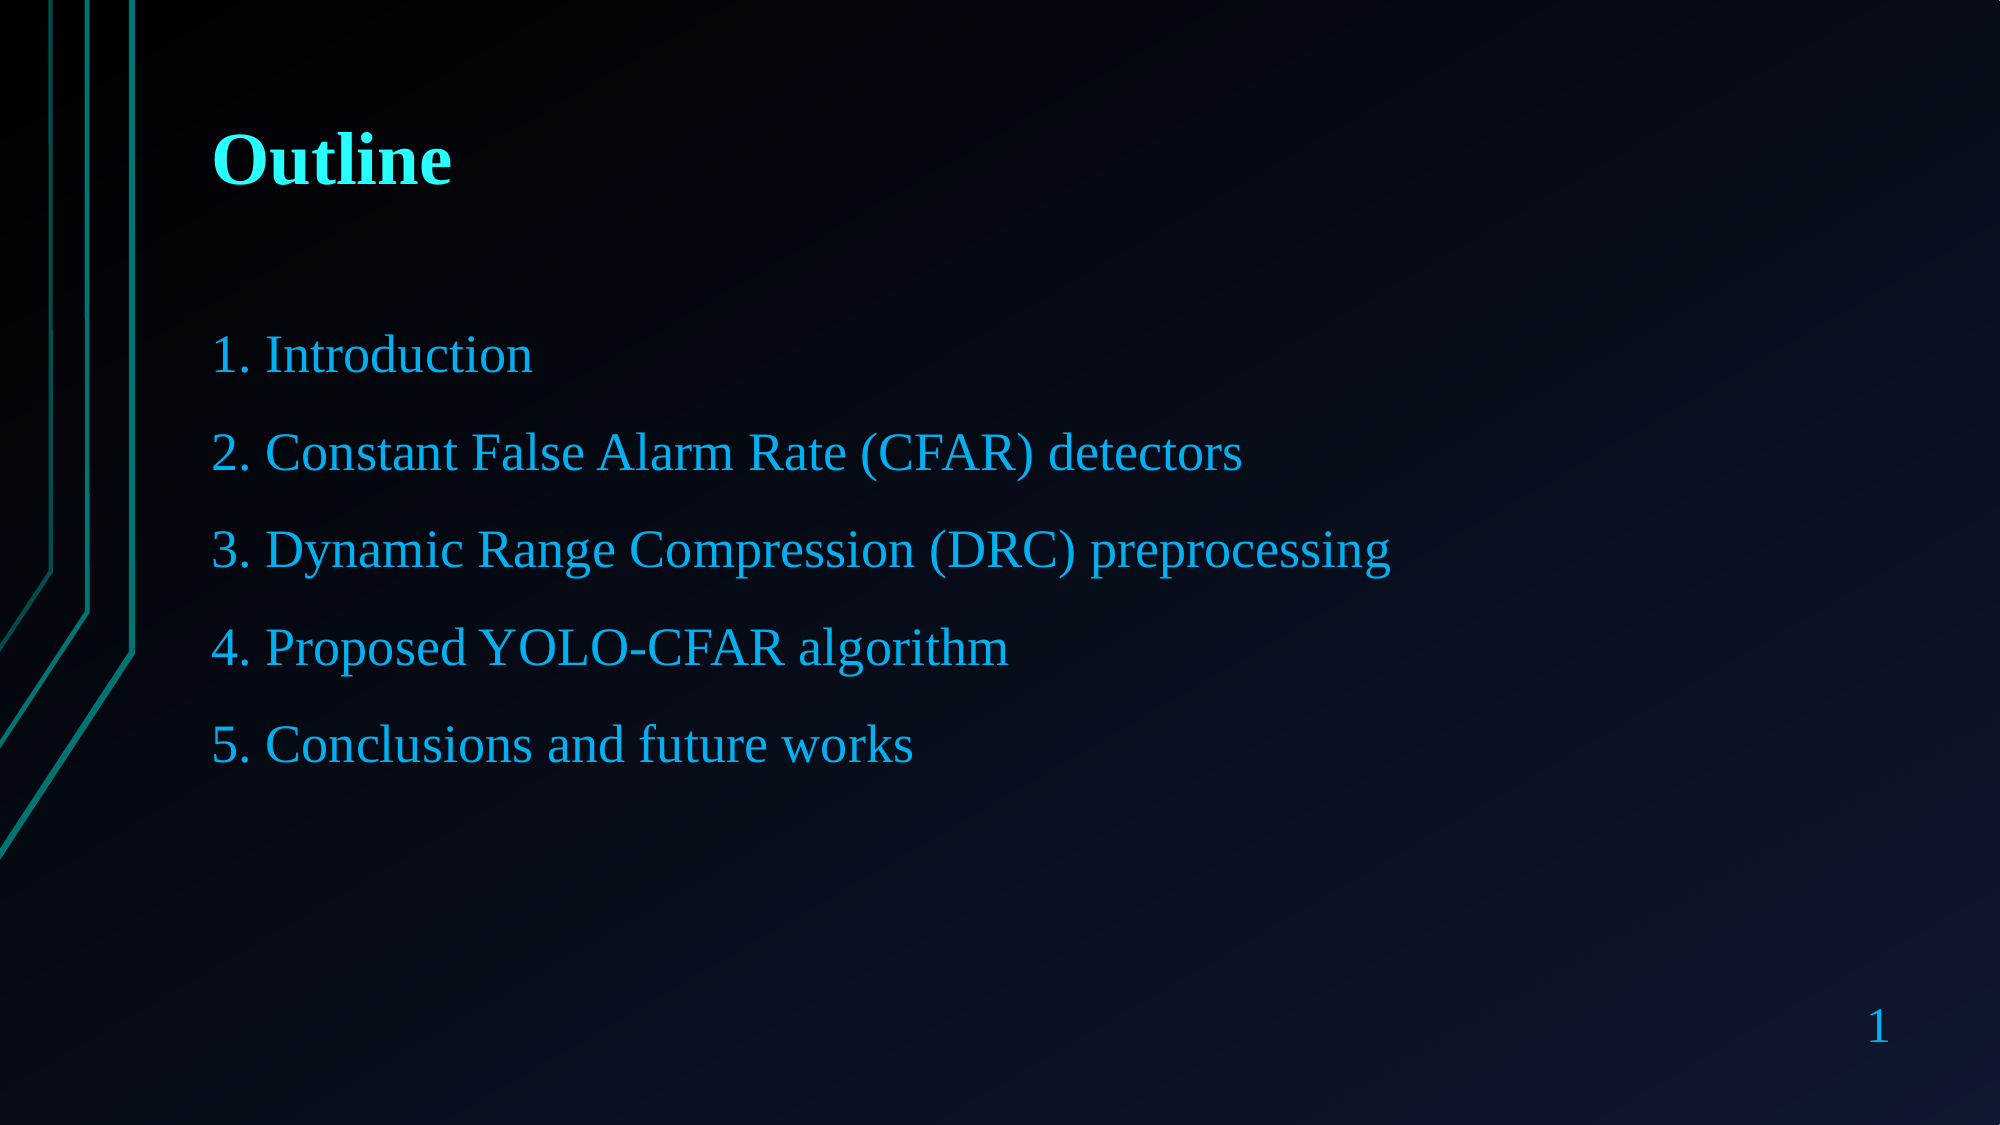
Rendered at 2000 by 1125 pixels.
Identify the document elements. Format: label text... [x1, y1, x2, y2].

text_box 1 [1851, 985, 1907, 1060]
text_box Outline [196, 101, 1910, 207]
text_box 1. Introduction 2. Constant False Alarm Rate (CFAR) detectors 3. Dynamic Range Compression (DRC) preprocessing 4. Proposed YOLO-CFAR algorithm 5. Conclusions and future works [196, 278, 1768, 781]
